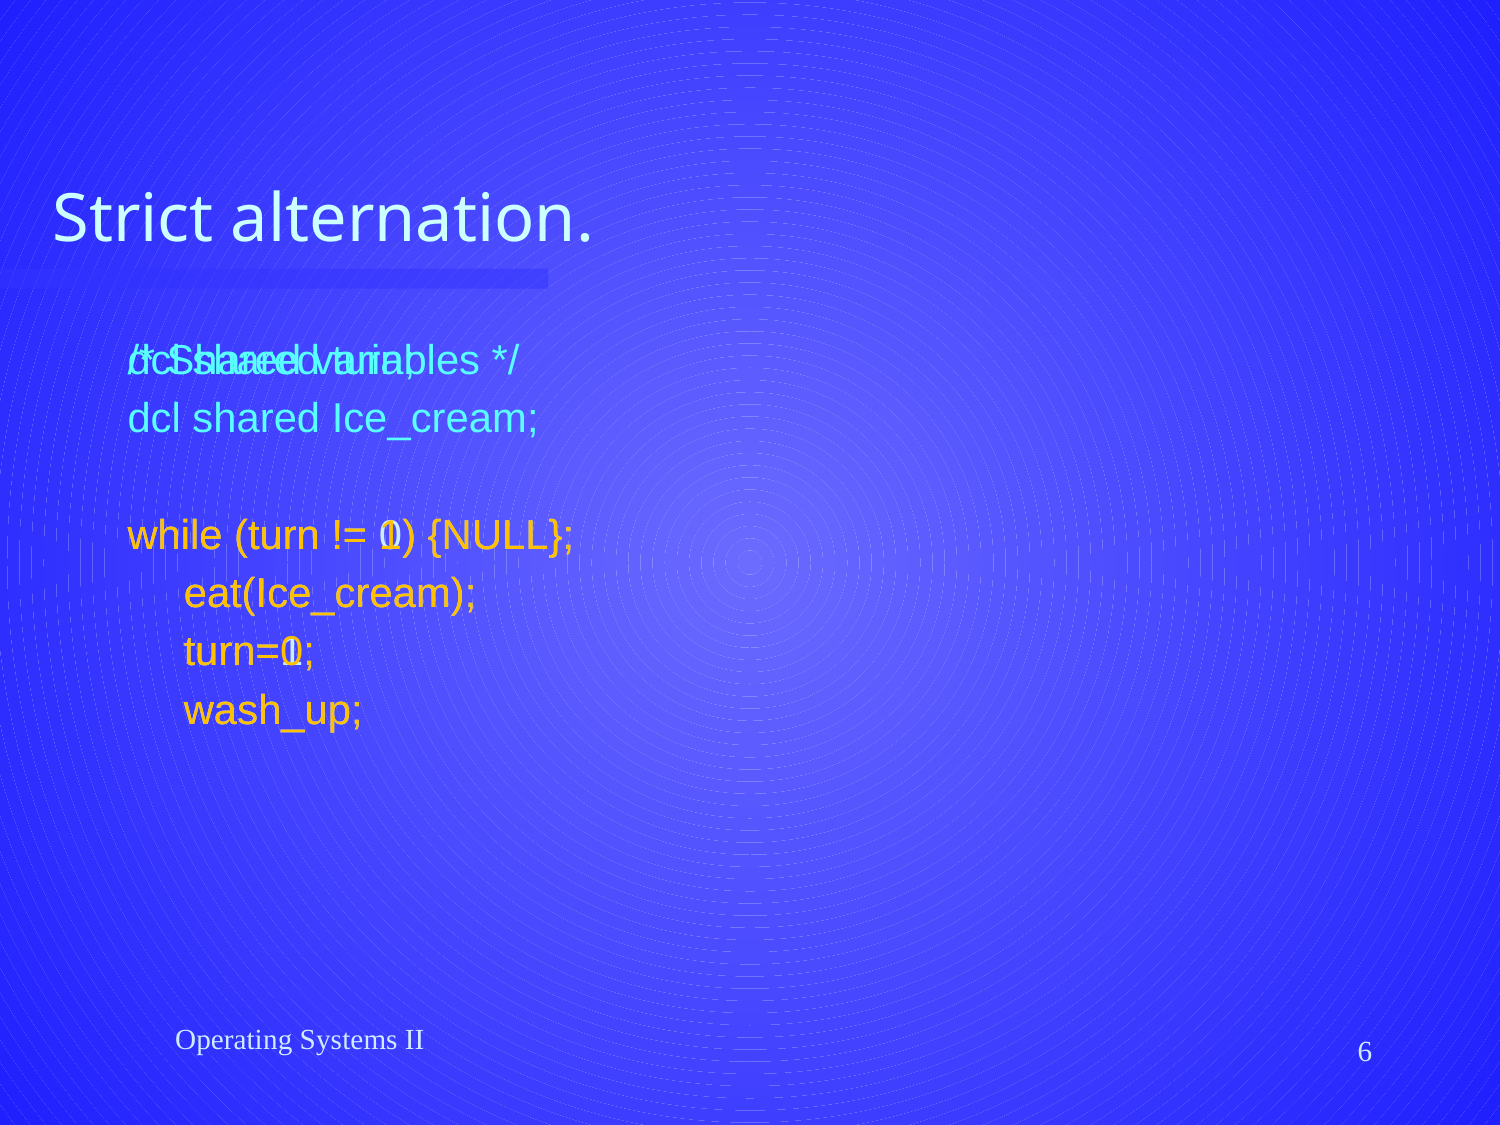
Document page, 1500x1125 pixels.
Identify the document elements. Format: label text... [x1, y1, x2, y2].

list /* Shared variables */ while (turn != 1) {NULL}; eat(Ice_cream); turn=0; wash_up; [112, 324, 1388, 1000]
title Strict alternation. [37, 75, 1313, 263]
slide_number 6 [1074, 1025, 1388, 1100]
footer Operating Systems II [62, 1012, 538, 1088]
